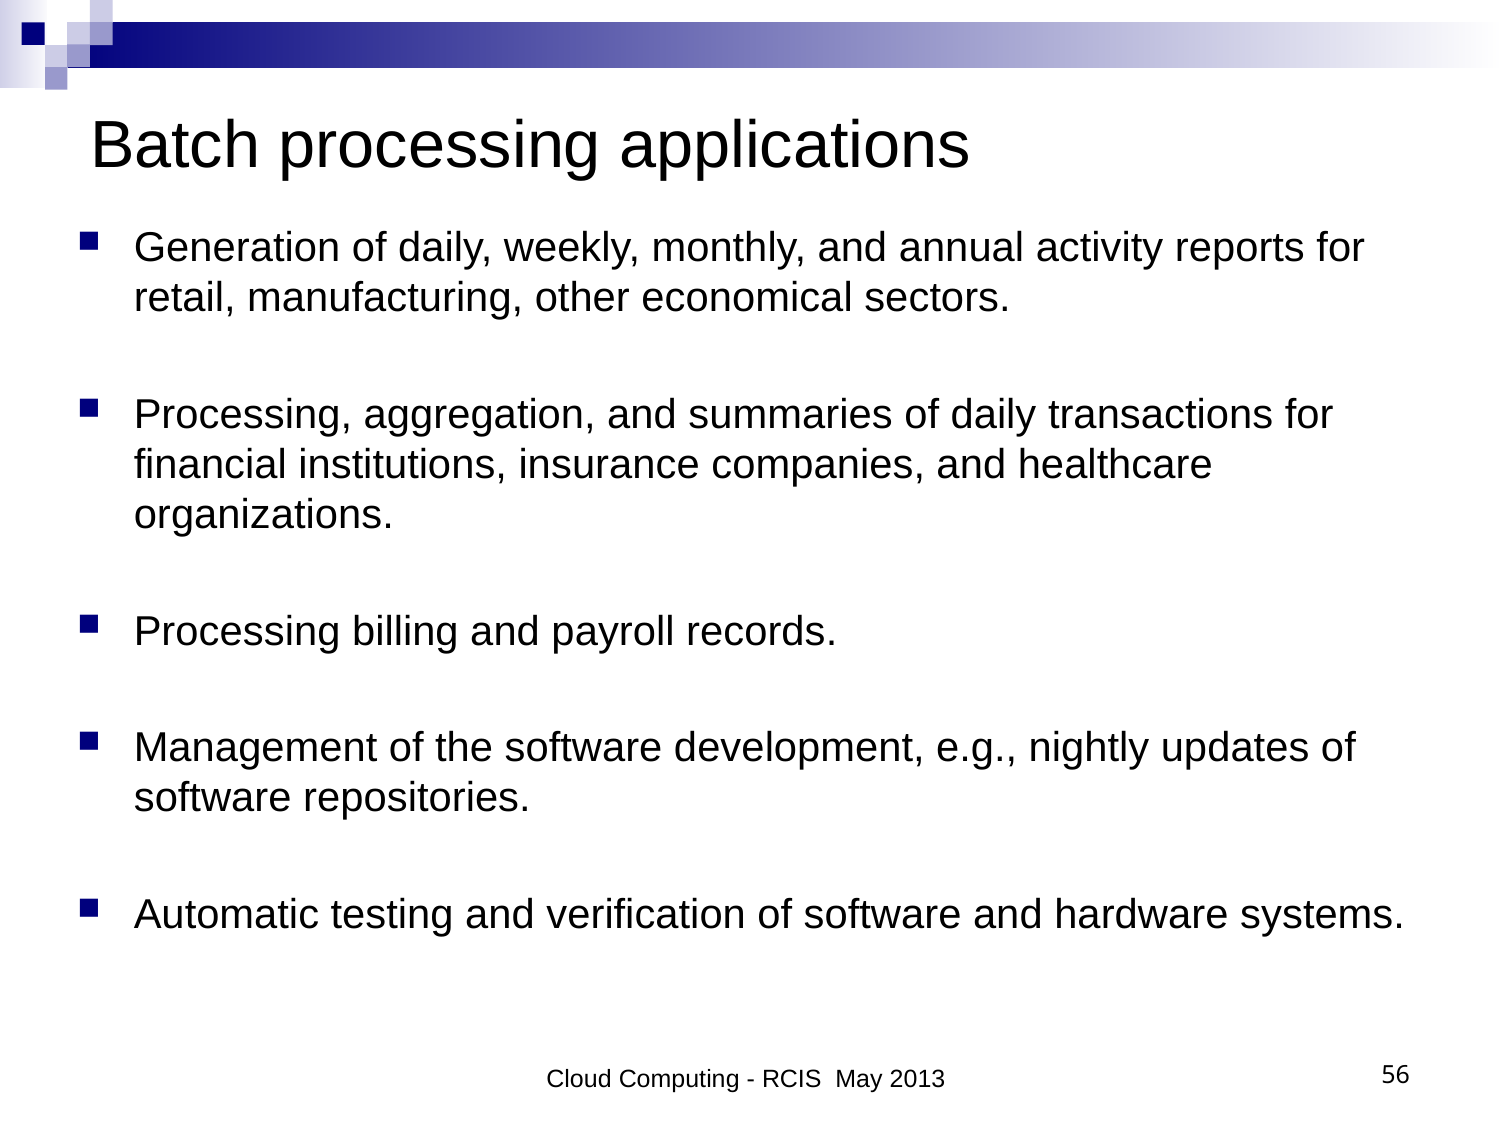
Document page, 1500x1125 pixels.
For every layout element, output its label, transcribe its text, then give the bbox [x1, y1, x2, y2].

title Batch processing applications [74, 74, 1426, 207]
footer Cloud Computing - RCIS May 2013 [512, 1024, 988, 1101]
list Generation of daily, weekly, monthly, and annual activity reports for retail, manufacturing, other economical sectors. Processing, aggregation, and summaries of daily transactions for financial institutions, insurance companies, and healthcare organizations. Processing billing and payroll records. Management of the software development, e.g., nightly updates of software repositories. Automatic testing and verification of software and hardware systems. [62, 212, 1440, 993]
slide_number 56 [1074, 1024, 1426, 1101]
